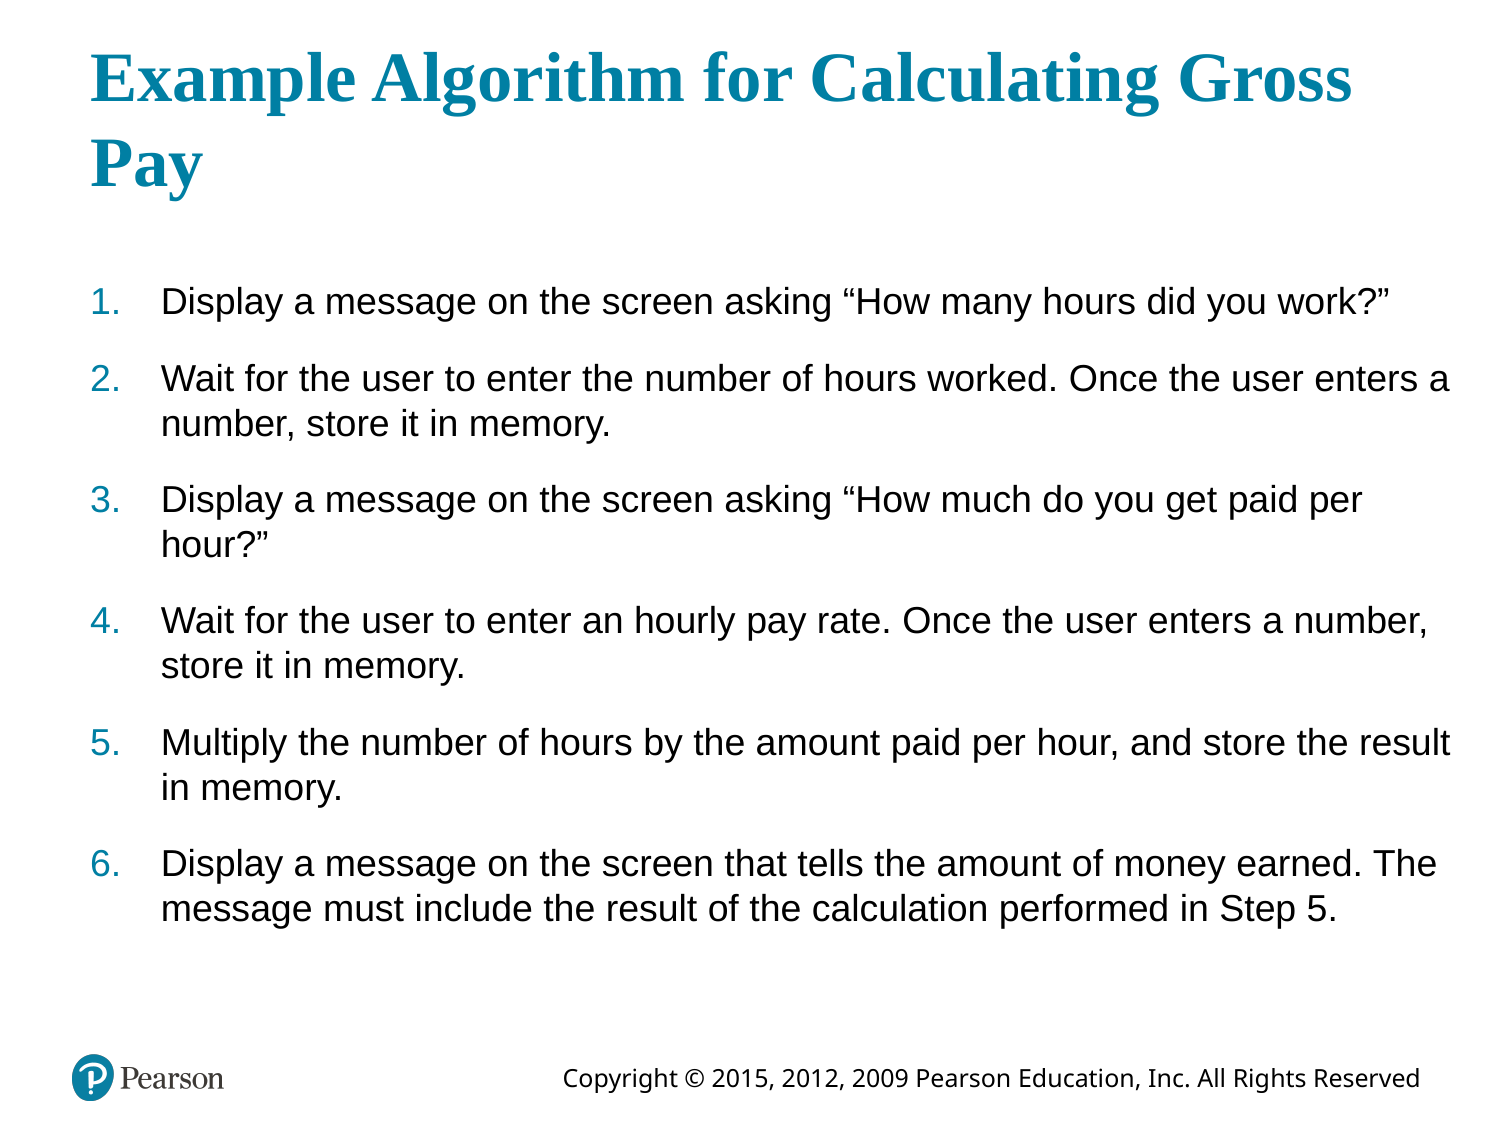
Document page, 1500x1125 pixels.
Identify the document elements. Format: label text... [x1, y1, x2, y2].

picture [98, 1054, 224, 1101]
picture [72, 1054, 88, 1070]
list Display a message on the screen asking “How many hours did you work?” Wait for the user to enter the number of hours worked. Once the user enters a number, store it in memory. Display a message on the screen asking “How much do you get paid per hour?” Wait for the user to enter an hourly pay rate. Once the user enters a number, store it in memory. Multiply the number of hours by the amount paid per hour, and store the result in memory. Display a message on the screen that tells the amount of money earned. The message must include the result of the calculation performed in Step 5. [75, 262, 1474, 965]
picture [72, 1087, 83, 1101]
picture [80, 1063, 106, 1088]
title Example Algorithm for Calculating Gross Pay [75, 0, 1425, 216]
